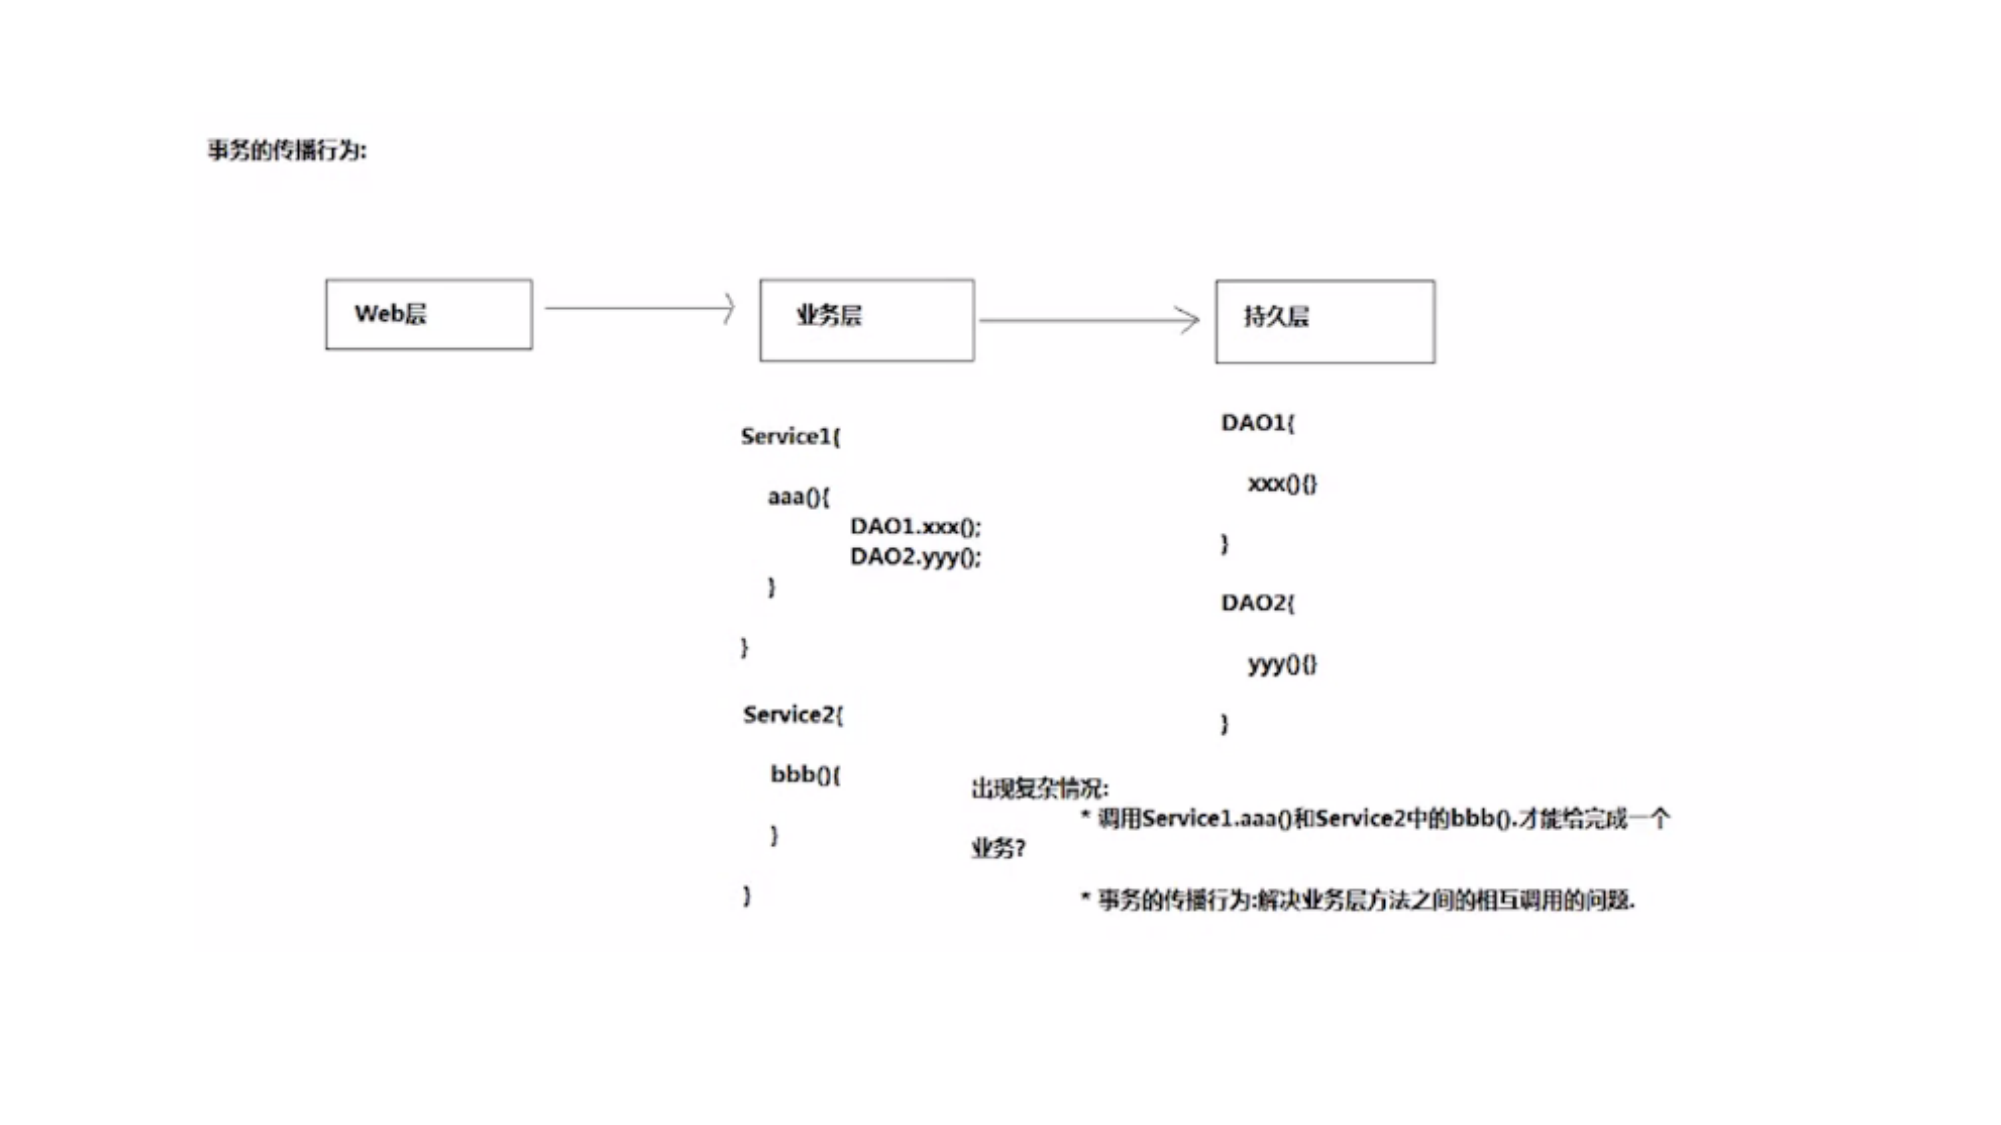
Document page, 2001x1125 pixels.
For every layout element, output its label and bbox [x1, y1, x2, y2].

picture [193, 112, 1919, 952]
